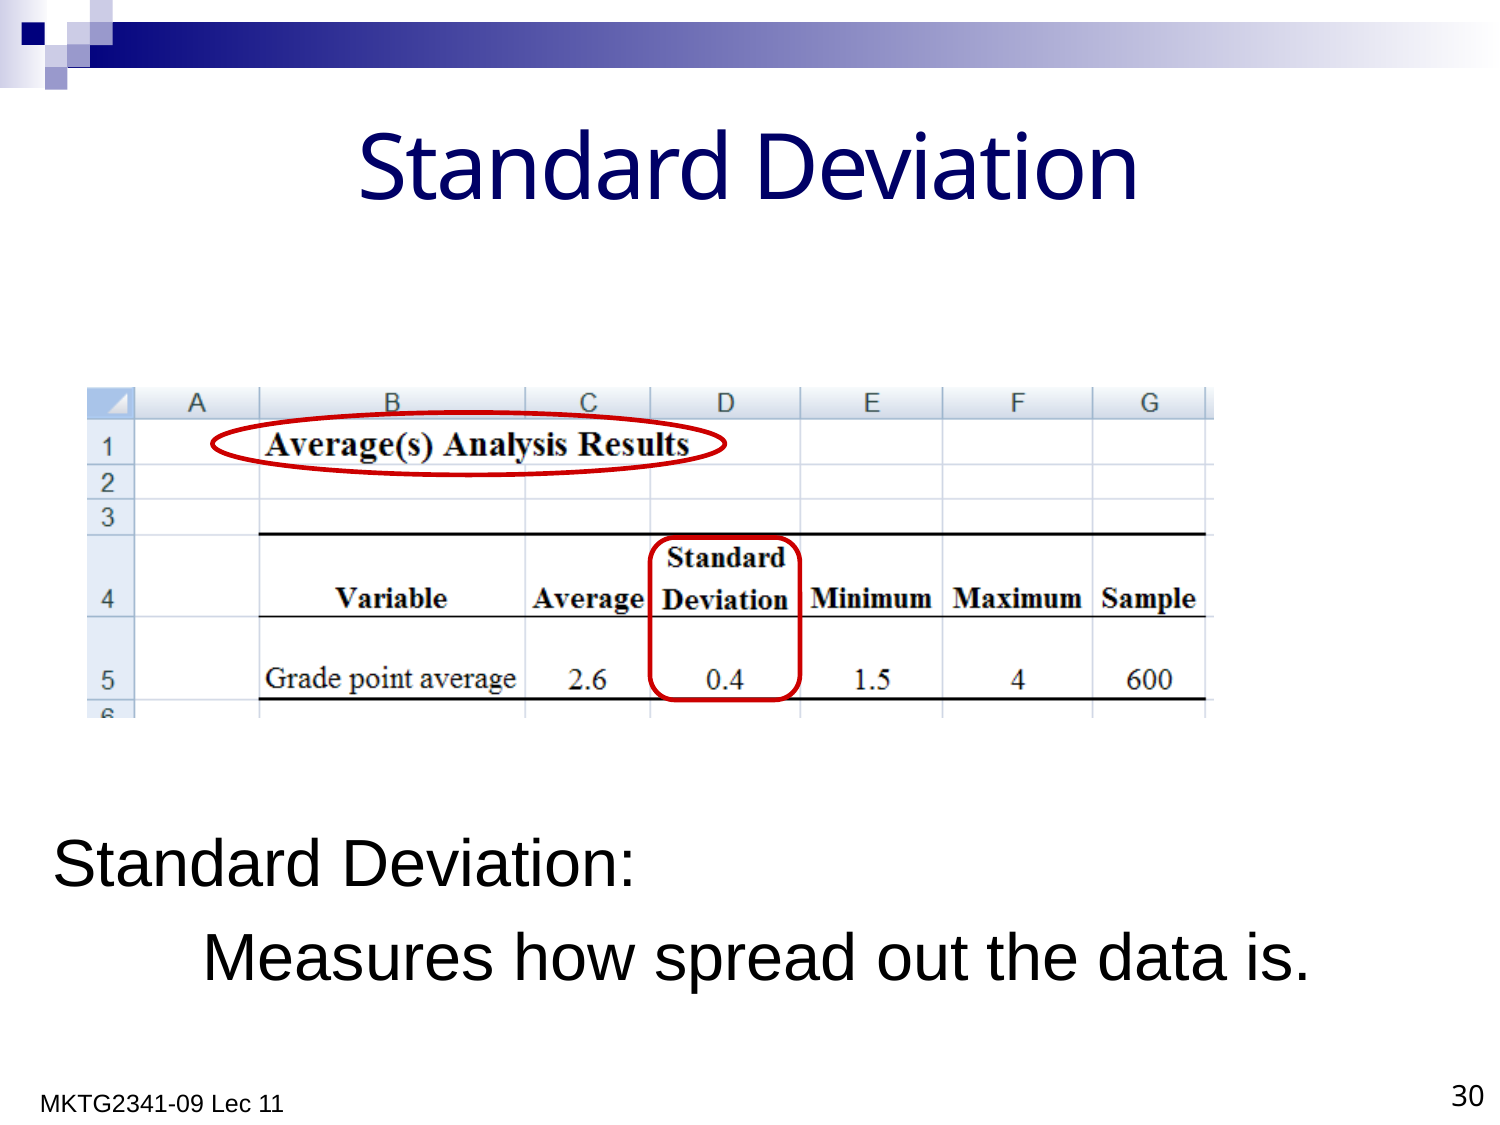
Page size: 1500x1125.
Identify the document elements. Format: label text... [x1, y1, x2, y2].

title Standard Deviation [0, 87, 1500, 238]
slide_number MKTG2341-09 Lec 11 [24, 1046, 426, 1125]
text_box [87, 387, 1215, 718]
list Standard Deviation: Measures how spread out the data is. [37, 812, 1438, 1001]
slide_number 30 [1149, 1049, 1500, 1125]
